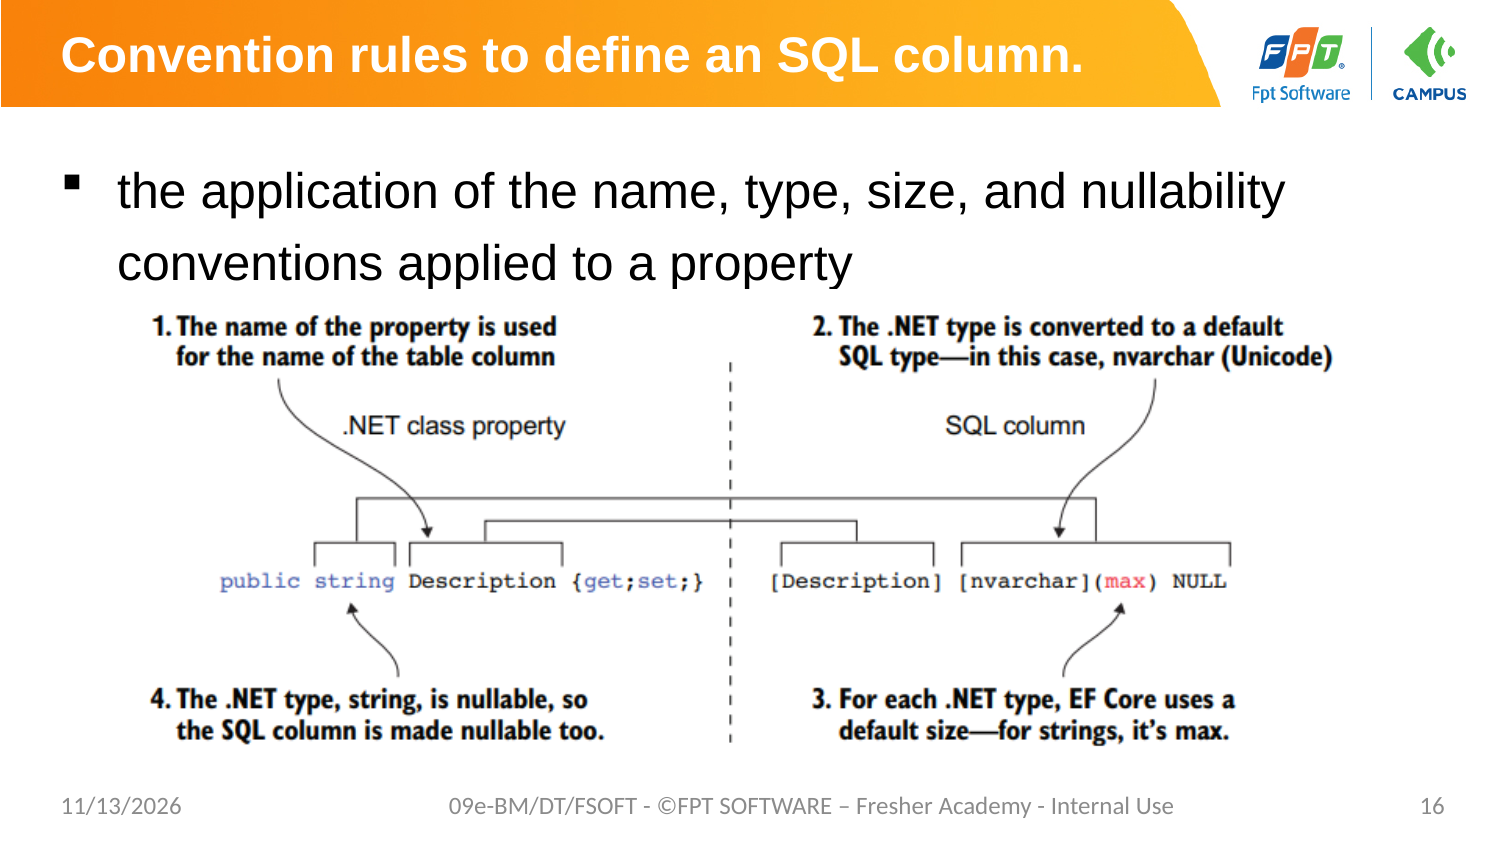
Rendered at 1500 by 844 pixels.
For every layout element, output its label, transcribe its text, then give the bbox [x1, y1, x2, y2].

title Convention rules to define an SQL column. [45, 0, 1176, 106]
picture [1, 0, 1499, 844]
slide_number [45, 782, 270, 827]
list the application of the name, type, size, and nullability conventions applied to a property [45, 139, 1461, 754]
slide_number 16 [1350, 782, 1461, 827]
footer 09e-BM/DT/FSOFT - ©FPT SOFTWARE – Fresher Academy - Internal Use [289, 782, 1335, 827]
